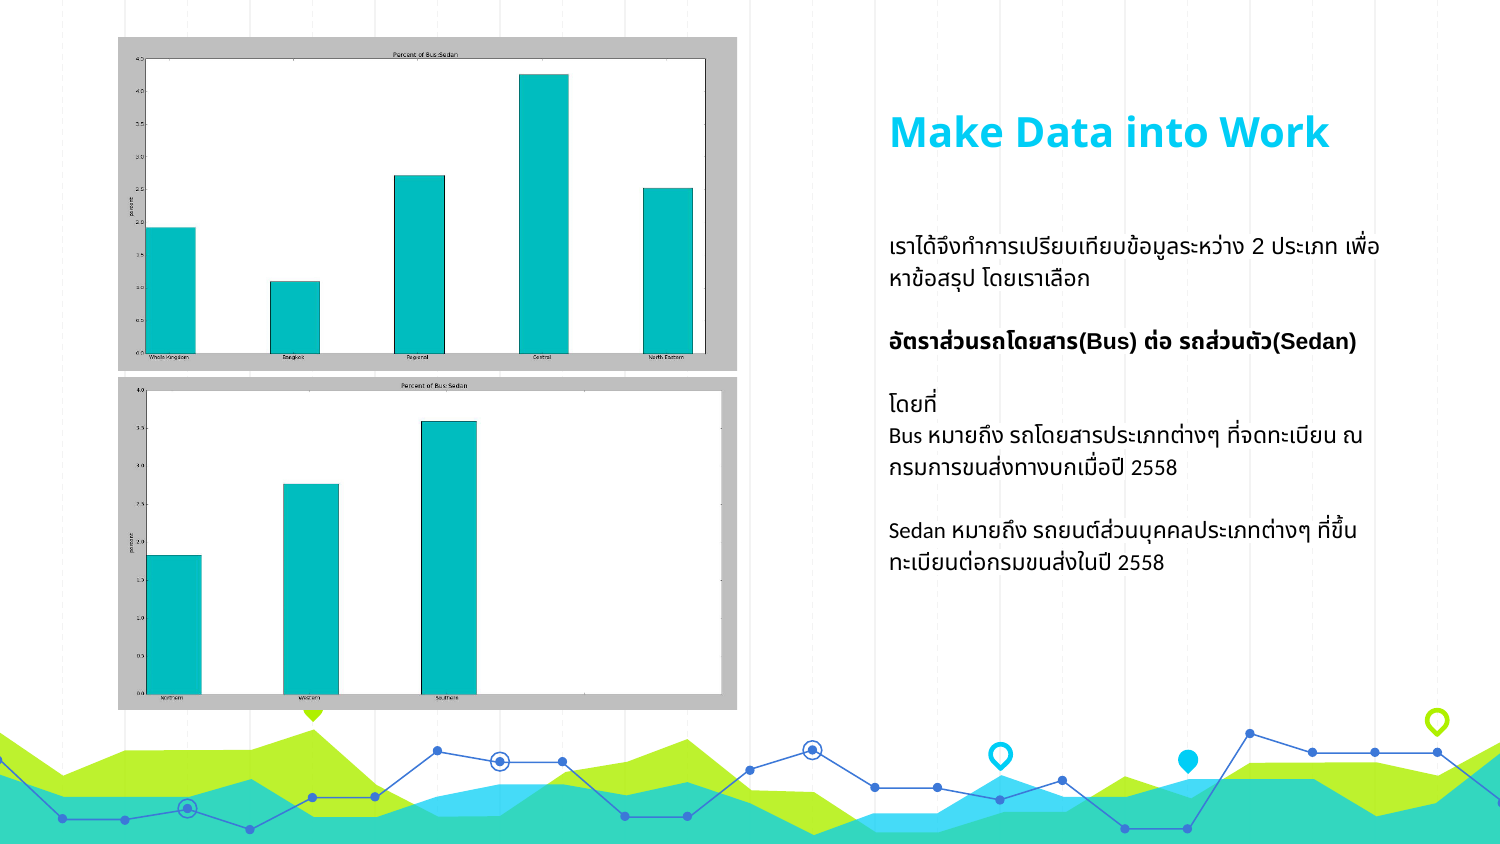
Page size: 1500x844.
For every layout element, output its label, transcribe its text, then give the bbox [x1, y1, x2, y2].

text_box [92, 95, 1400, 753]
picture [117, 36, 738, 371]
picture [117, 377, 738, 710]
title Make Data into Work [874, 53, 1500, 171]
text_box เราได้จึงทำการเปรียบเทียบข้อมูลระหว่าง 2 ประเภท เพื่อหาข้อสรุป โดยเราเลือก อัตราส่วนรถโดยสาร(Bus) ต่อ รถส่วนตัว(Sedan) โดยที่ Bus หมายถึง รถโดยสารประเภทต่างๆ ที่จดทะเบียน ณ กรมการขนส่งทางบกเมื่อปี 2558 Sedan หมายถึง รถยนต์ส่วนบุคคลประเภทต่างๆ ที่ขึ้นทะเบียนต่อกรมขนส่งในปี 2558 [874, 171, 1408, 663]
